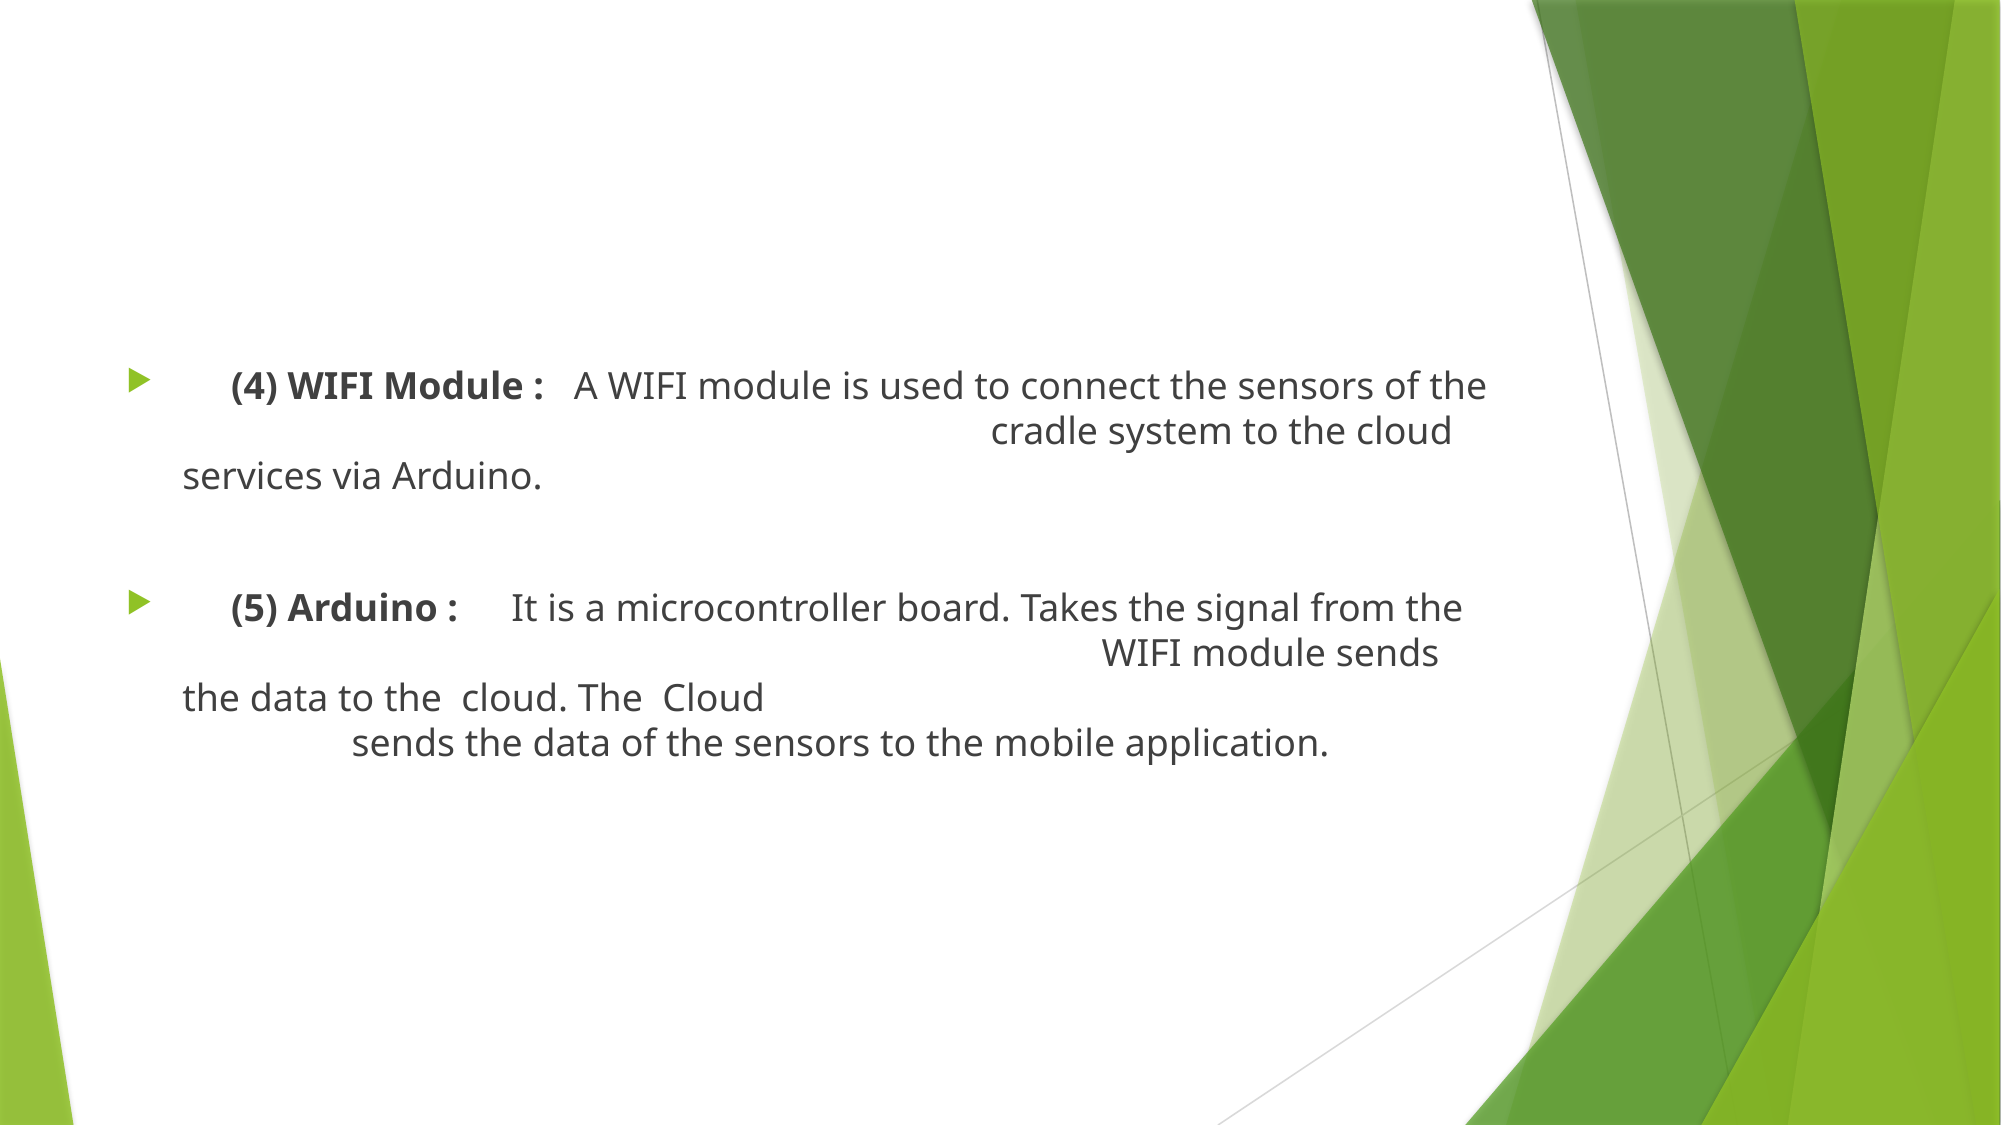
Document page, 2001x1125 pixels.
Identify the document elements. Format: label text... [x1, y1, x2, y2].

list (4) WIFI Module : A WIFI module is used to connect the sensors of the cradle system to the cloud services via Arduino. (5) Arduino : It is a microcontroller board. Takes the signal from the WIFI module sends the data to the cloud. The Cloud sends the data of the sensors to the mobile application. [111, 354, 1522, 992]
